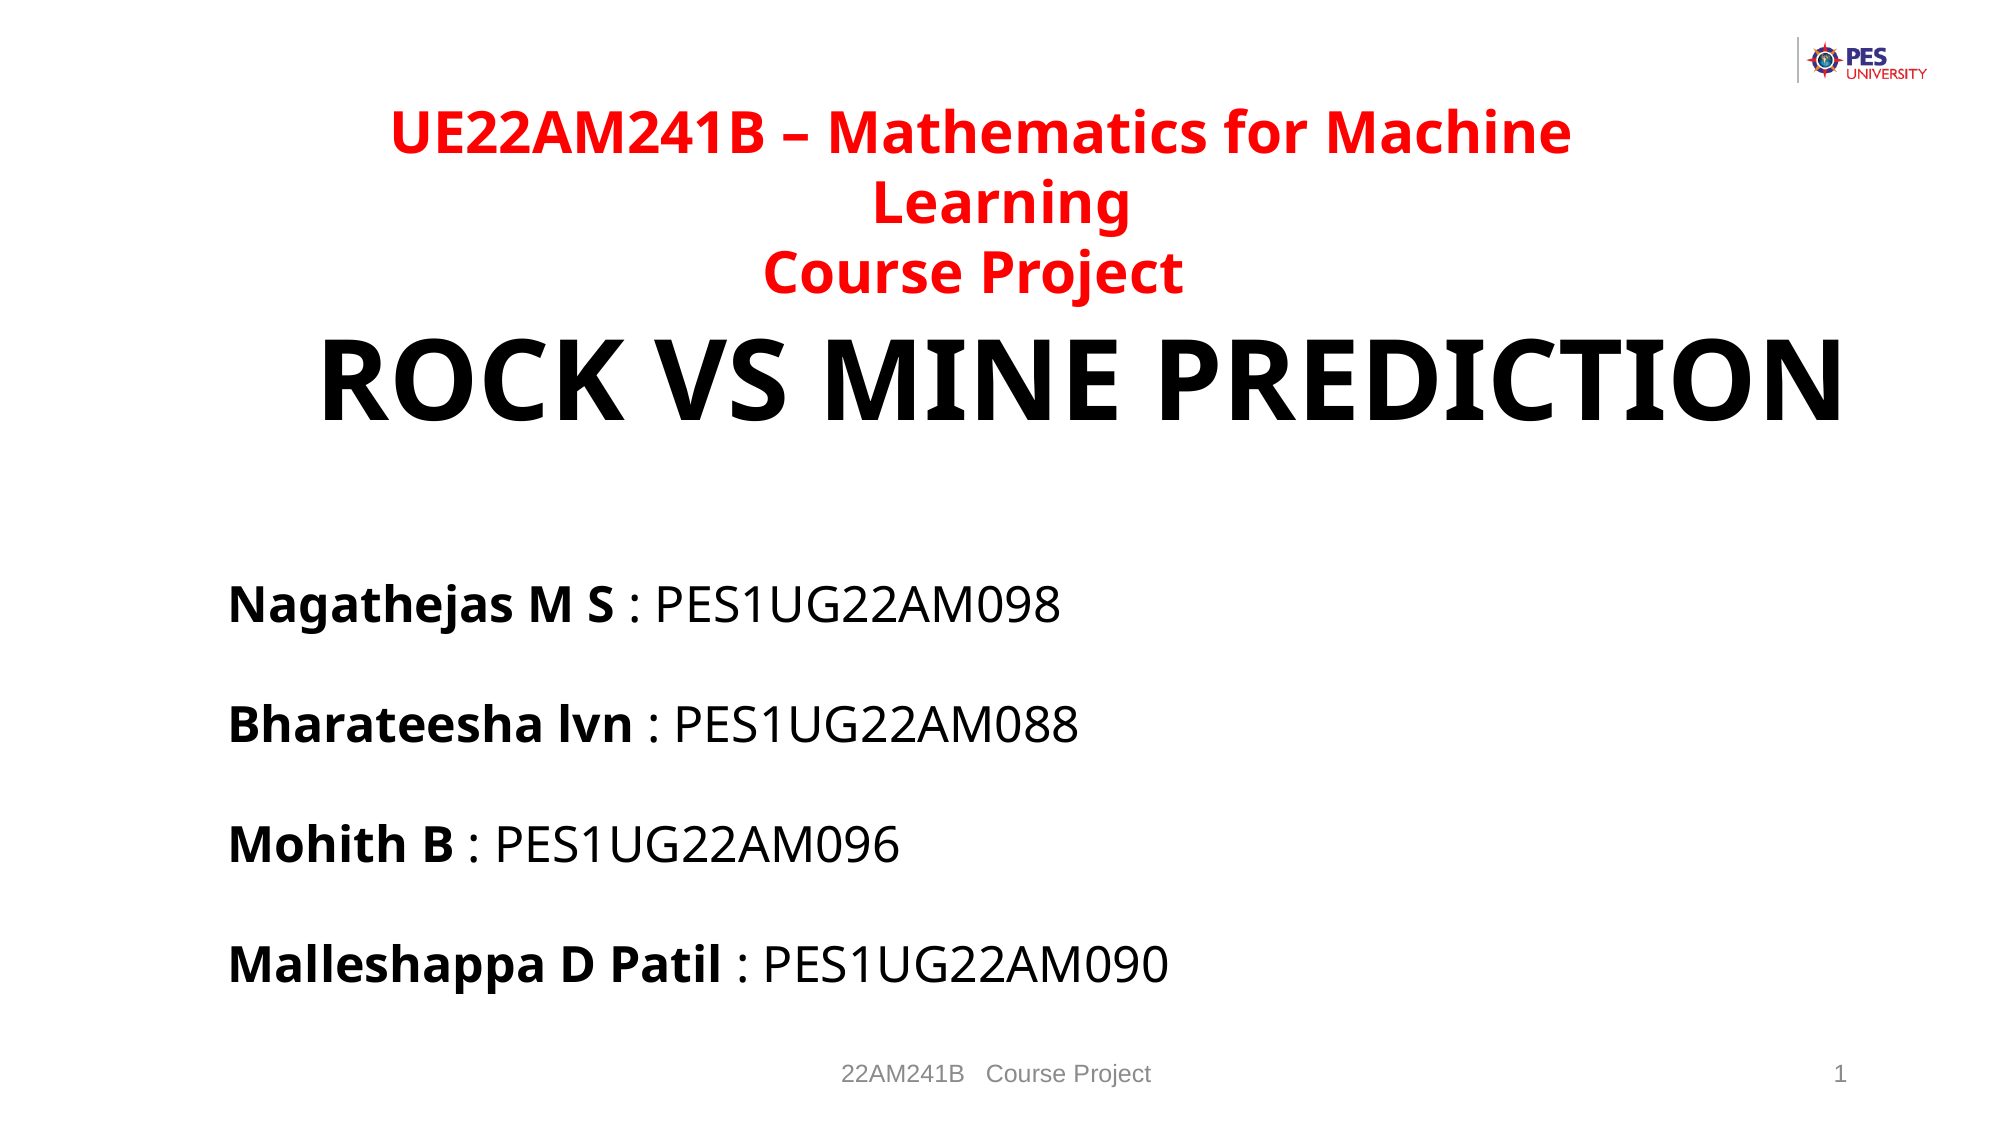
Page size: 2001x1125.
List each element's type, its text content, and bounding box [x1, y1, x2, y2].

slide_number 1 [1412, 1042, 1863, 1103]
text_box ROCK VS MINE PREDICTION Nagathejas M S : PES1UG22AM098 Bharateesha lvn : PES1UG22AM088 Mohith B : PES1UG22AM096 Malleshappa D Patil : PES1UG22AM090 [212, 299, 1988, 872]
text_box UE22AM241B – Mathematics for Machine Learning Course Project [274, 87, 1688, 299]
picture [1806, 41, 1927, 79]
footer 22AM241B Course Project [662, 1042, 1338, 1103]
